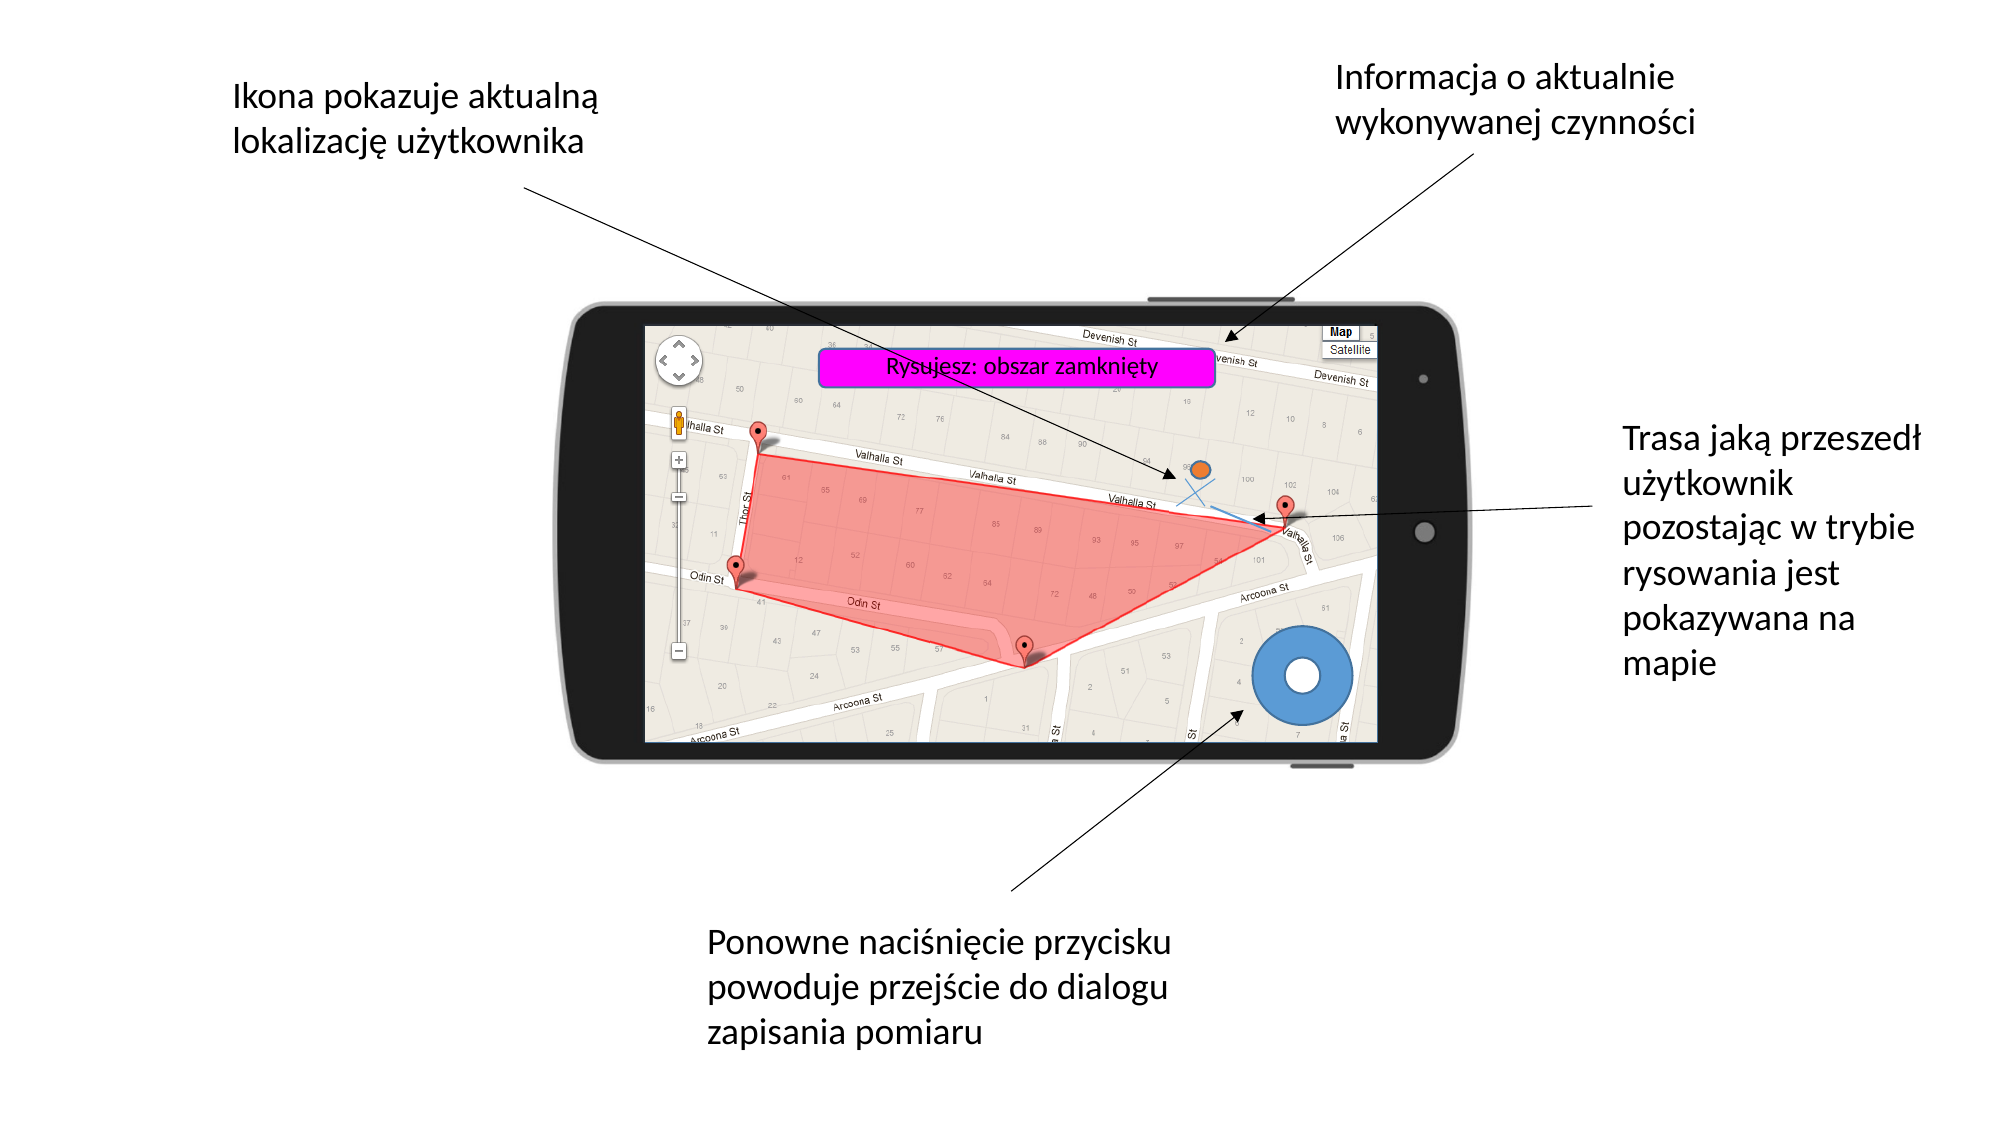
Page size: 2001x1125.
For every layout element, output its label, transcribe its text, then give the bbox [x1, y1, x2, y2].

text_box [1252, 506, 1593, 520]
text_box Ponowne naciśnięcie przycisku powoduje przejście do dialogu zapisania pomiaru [692, 910, 1331, 1060]
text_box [1205, 478, 1216, 507]
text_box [523, 187, 1177, 479]
text_box Informacja o aktualnie wykonywanej czynności [1320, 44, 1766, 150]
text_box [1224, 153, 1474, 342]
picture [1378, 293, 1490, 506]
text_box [1185, 478, 1205, 507]
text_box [1176, 478, 1185, 507]
text_box Trasa jaką przeszedł użytkownik pozostając w trybie rysowania jest pokazywana na mapie [1607, 405, 1963, 690]
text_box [1011, 709, 1244, 892]
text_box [1210, 506, 1272, 532]
picture [772, 53, 1377, 506]
text_box Ikona pokazuje aktualną lokalizację użytkownika [217, 63, 723, 169]
picture [536, 479, 1490, 1010]
